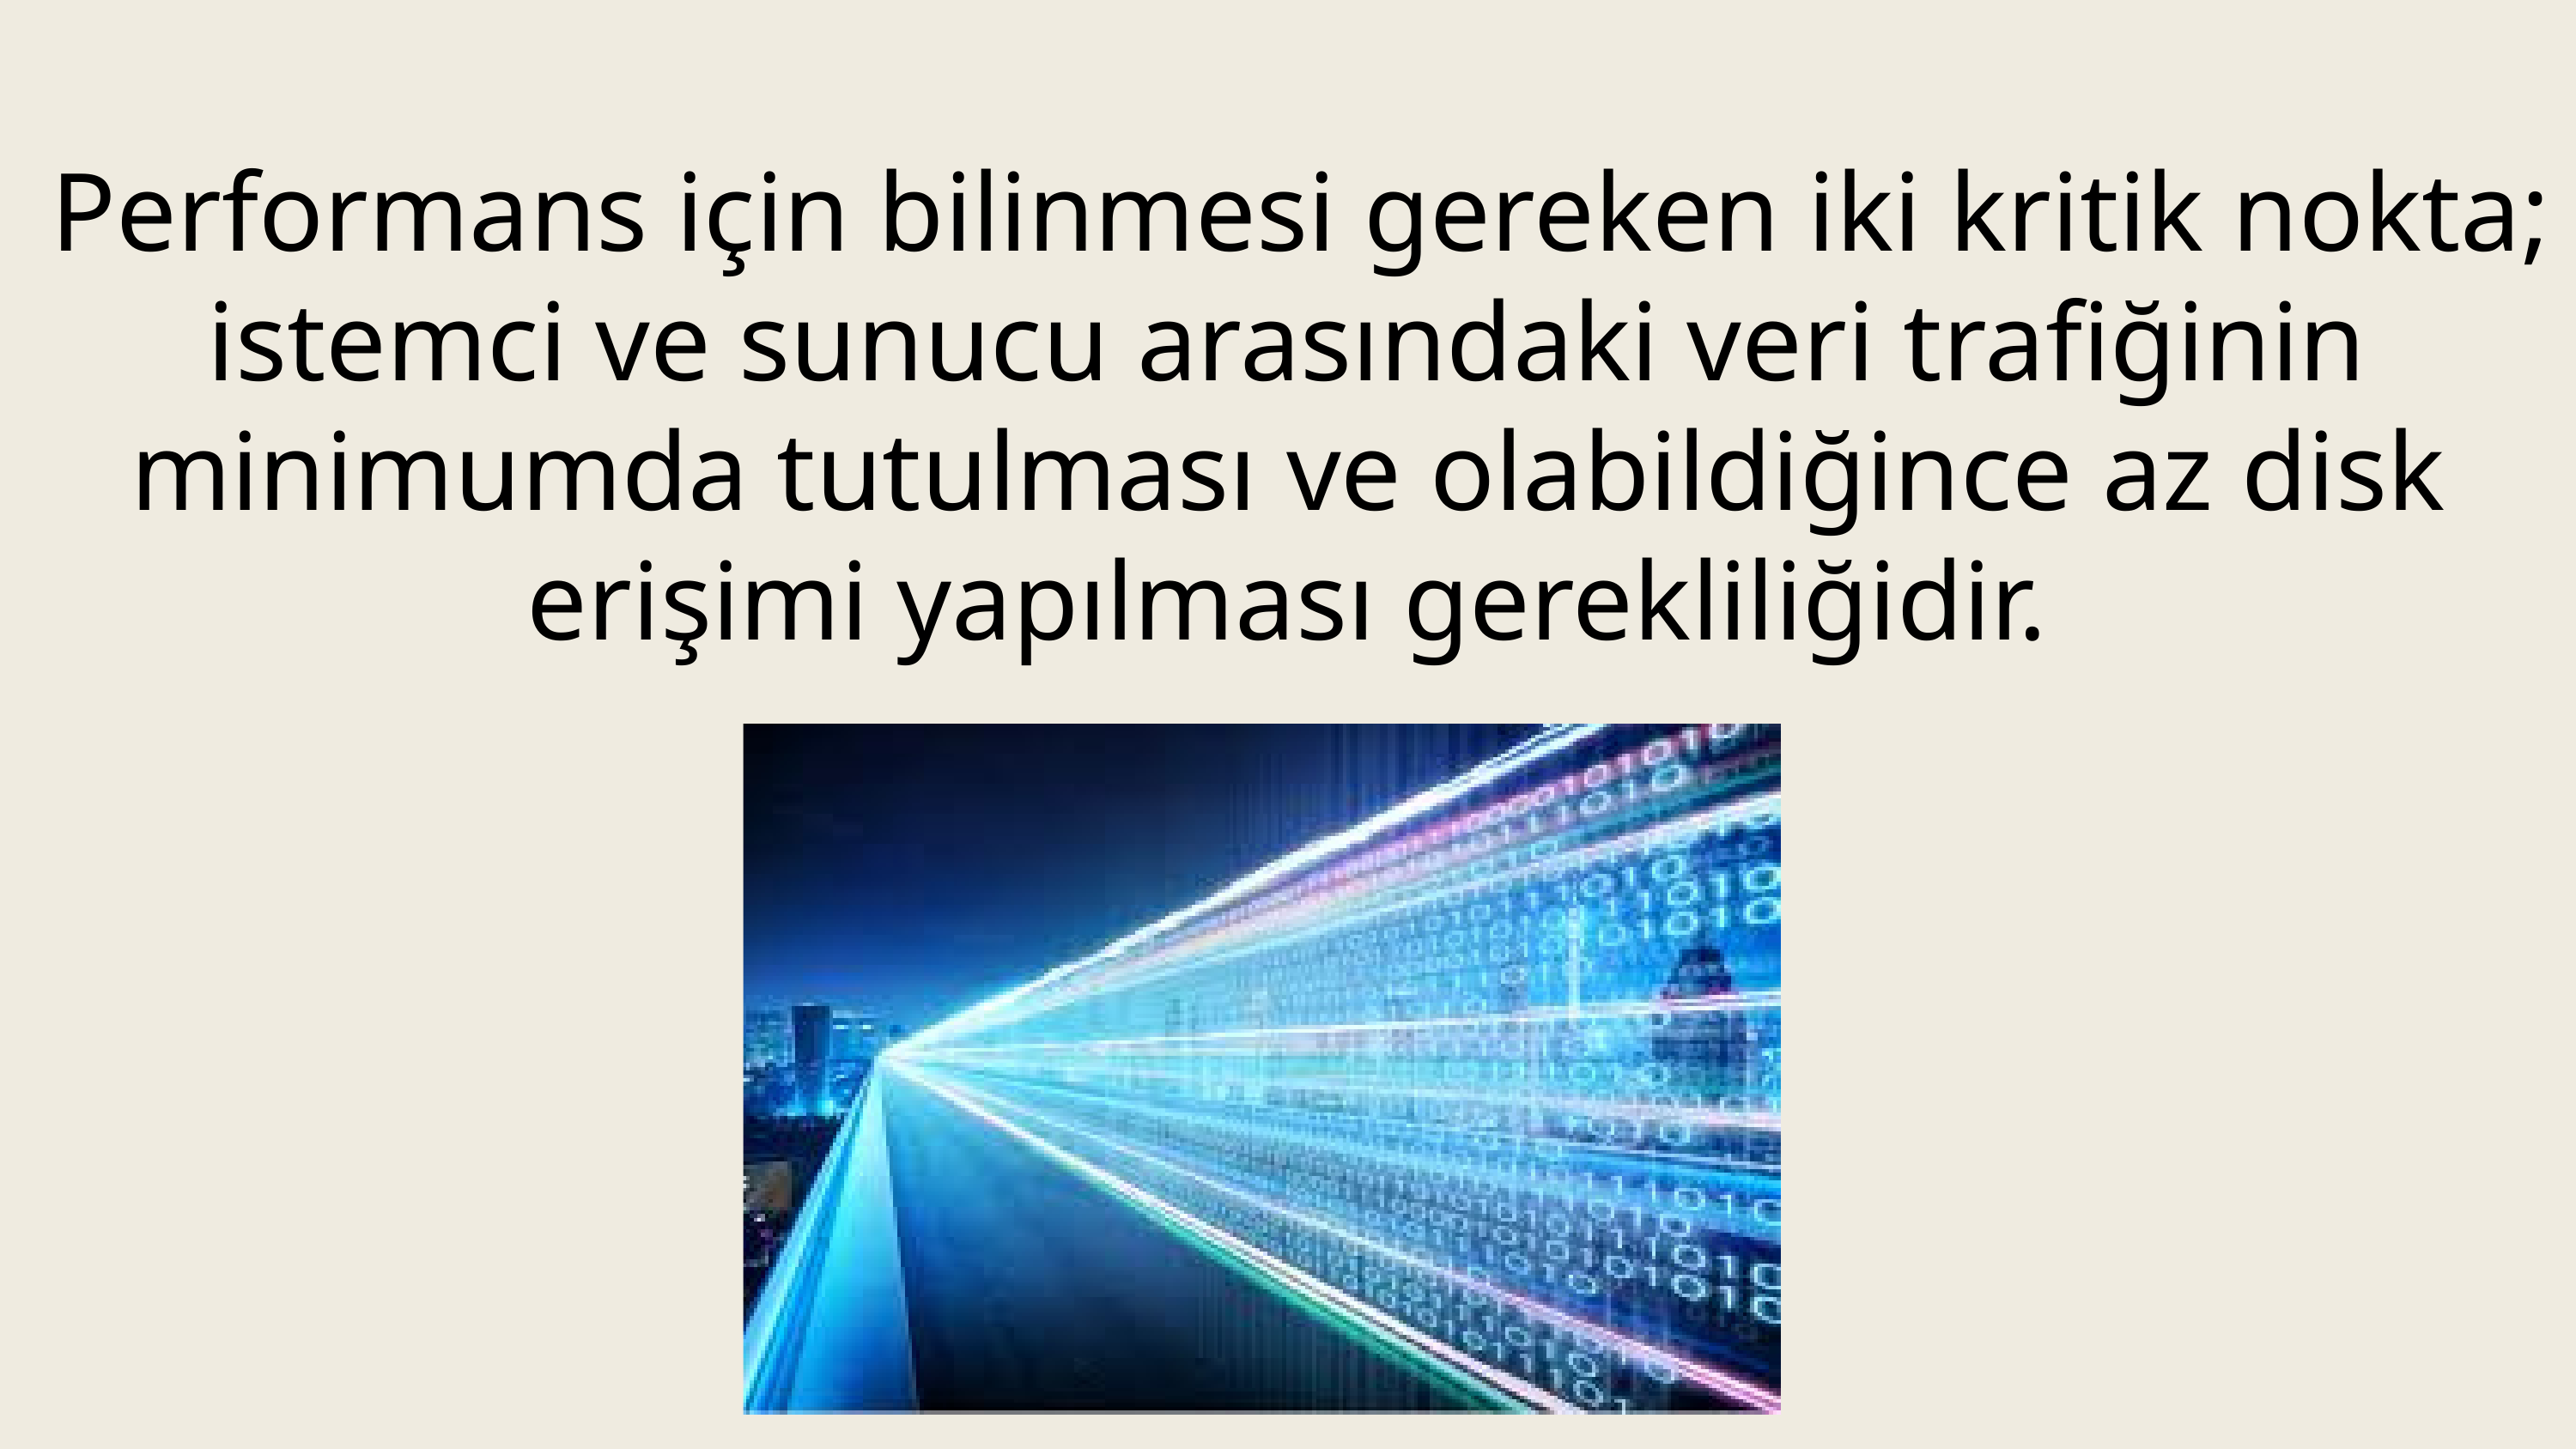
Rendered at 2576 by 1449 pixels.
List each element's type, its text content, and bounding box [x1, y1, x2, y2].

text_box Performans için bilinmesi gereken iki kritik nokta; istemci ve sunucu arasındaki veri trafiğinin minimumda tutulması ve olabildiğince az disk erişimi yapılması gerekliliğidir. [0, 143, 2576, 791]
text_box [743, 791, 1781, 1415]
